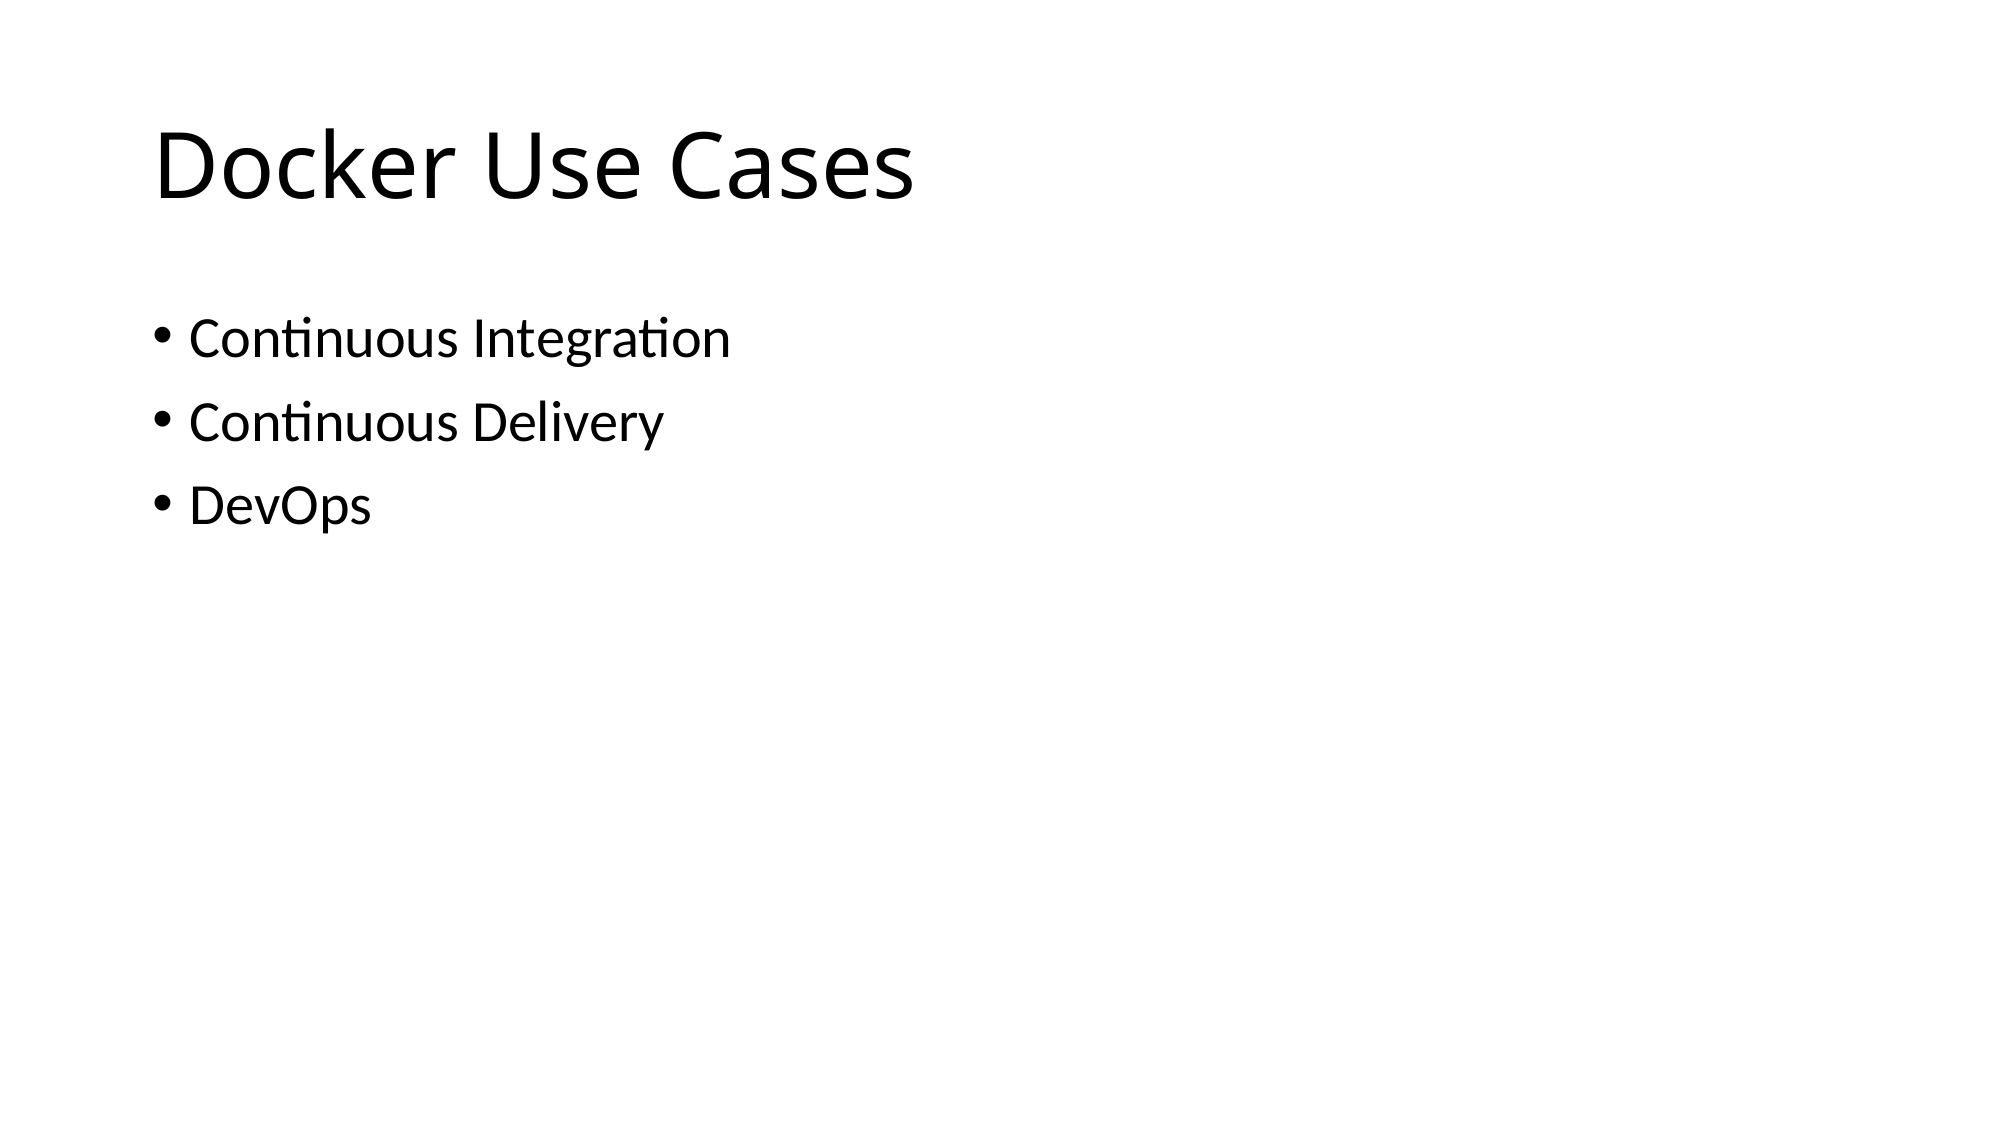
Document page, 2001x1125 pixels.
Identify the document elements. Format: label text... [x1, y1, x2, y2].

title Docker Use Cases [137, 59, 1863, 278]
list Continuous Integration Continuous Delivery DevOps [137, 299, 1863, 1014]
